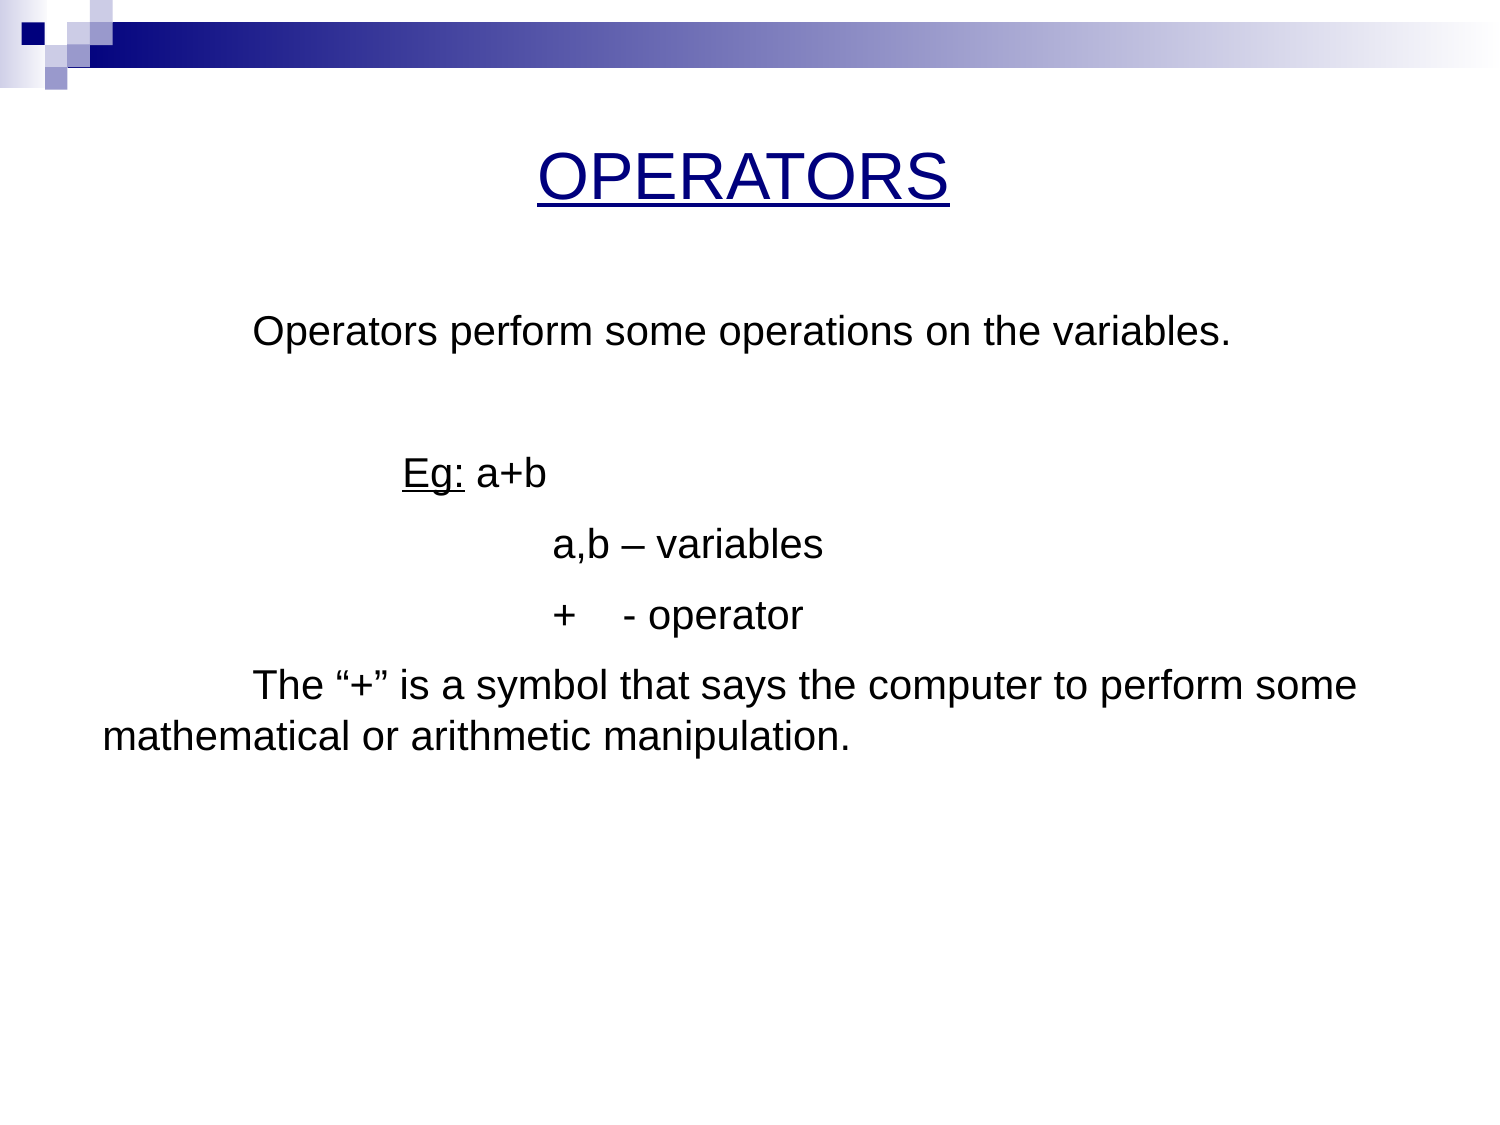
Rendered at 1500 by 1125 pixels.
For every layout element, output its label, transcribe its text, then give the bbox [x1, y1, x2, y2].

text_box OPERATORS Operators perform some operations on the variables. Eg: a+b a,b – variables + - operator The “+” is a symbol that says the computer to perform some mathematical or arithmetic manipulation. [87, 125, 1400, 837]
